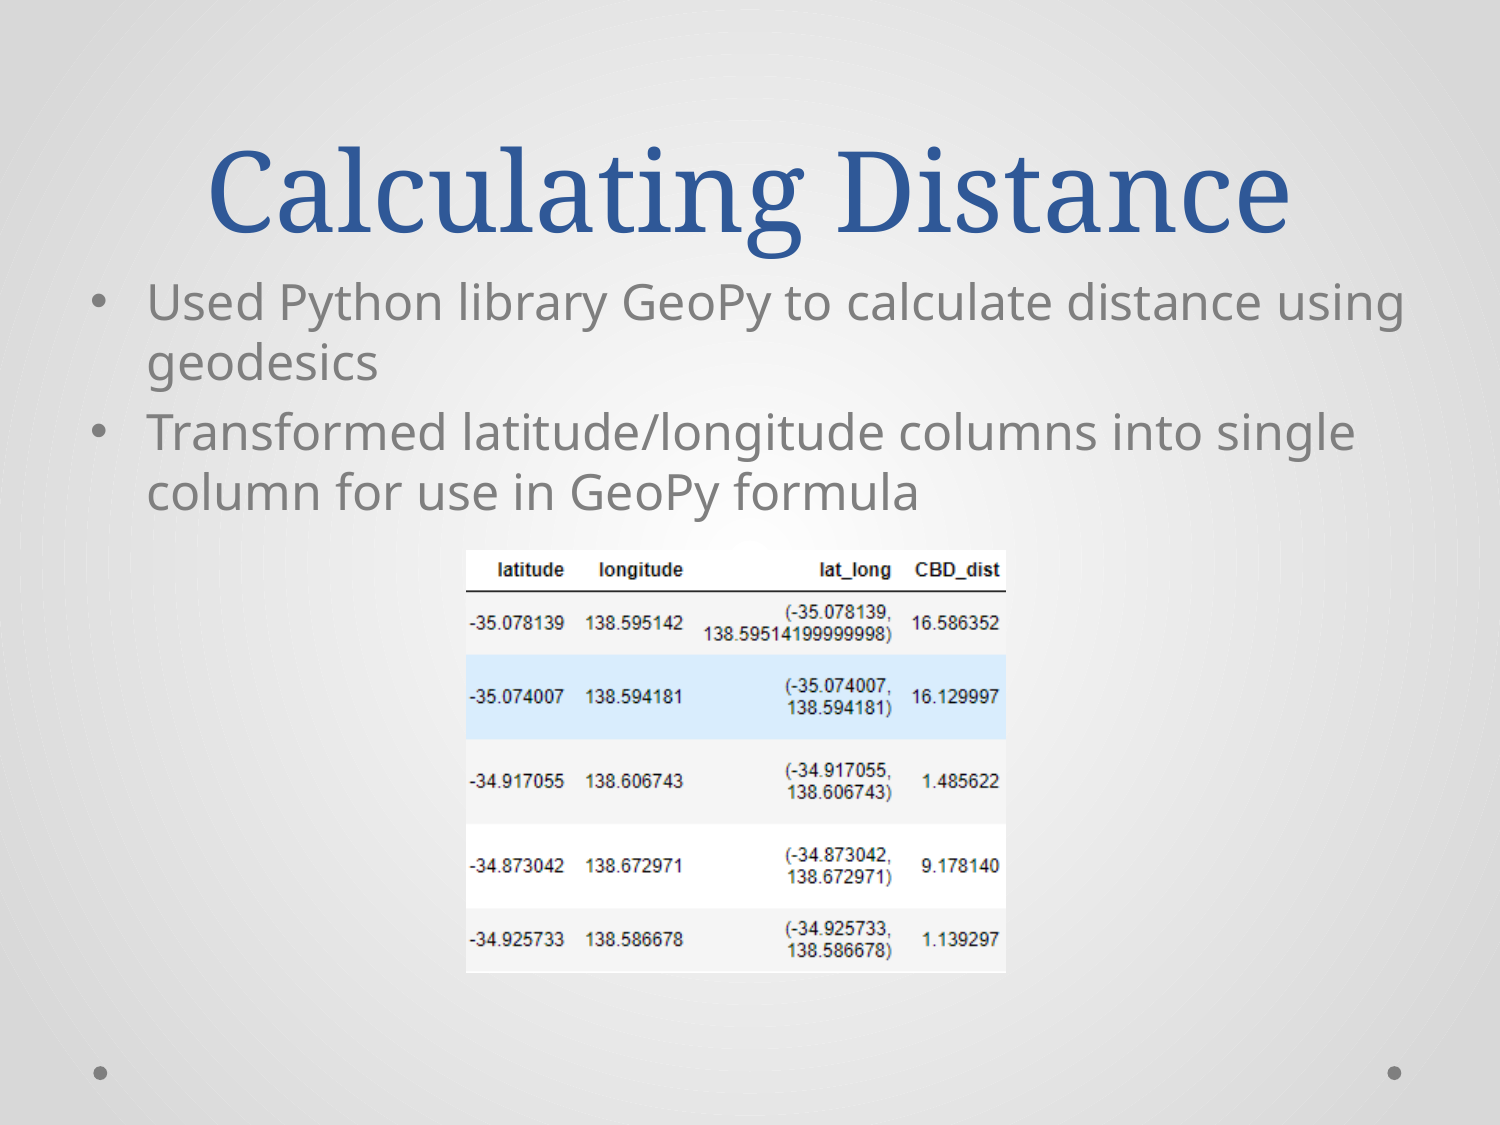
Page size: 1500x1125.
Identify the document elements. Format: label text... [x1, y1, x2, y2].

title Calculating Distance [75, 0, 1425, 262]
picture [466, 550, 1006, 973]
list Used Python library GeoPy to calculate distance using geodesics Transformed latitude/longitude columns into single column for use in GeoPy formula [75, 262, 1425, 1005]
